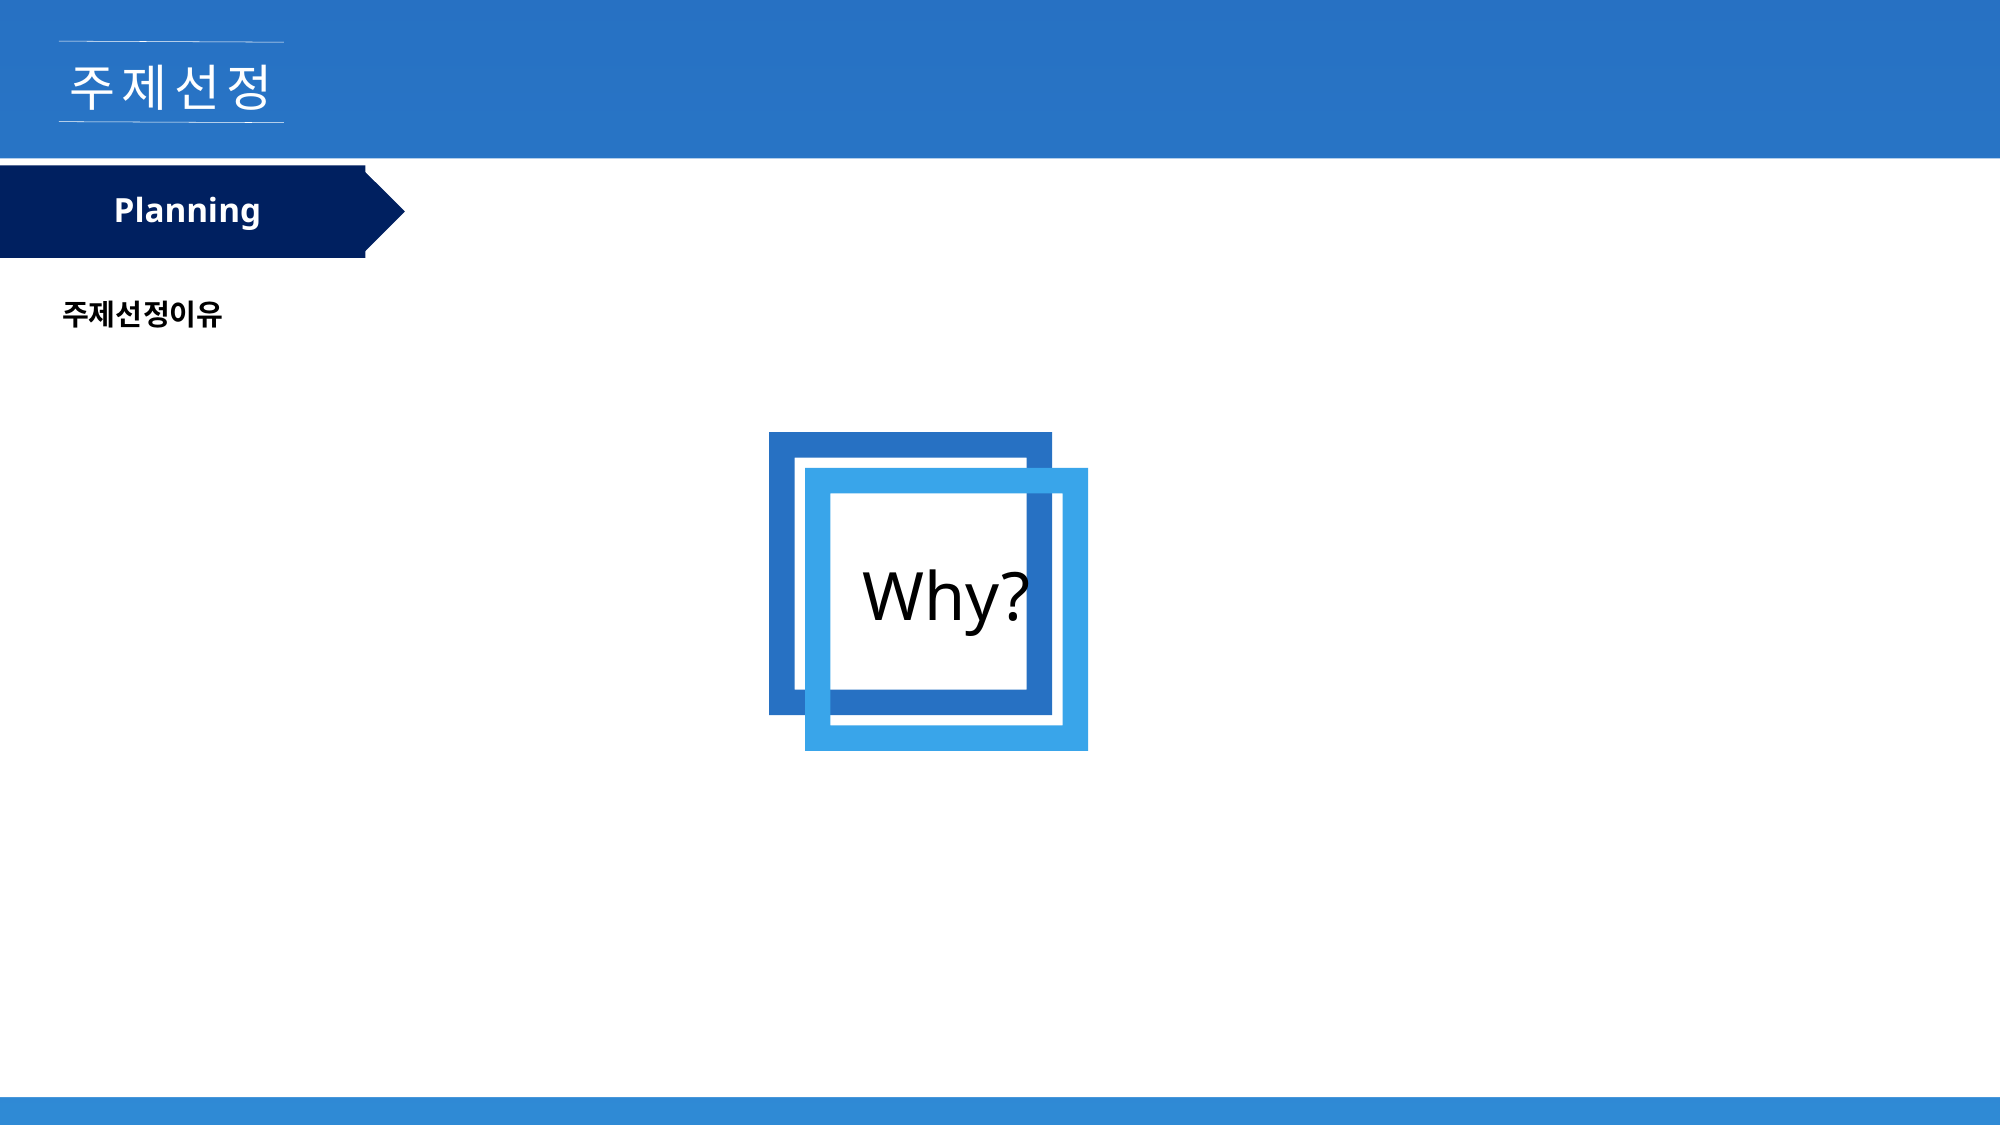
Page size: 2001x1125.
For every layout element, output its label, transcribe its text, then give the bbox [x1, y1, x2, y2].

text_box [0, 157, 2000, 1098]
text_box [42, 41, 300, 125]
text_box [0, 165, 407, 258]
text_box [769, 432, 1153, 751]
text_box 주제선정이유 [47, 289, 471, 339]
